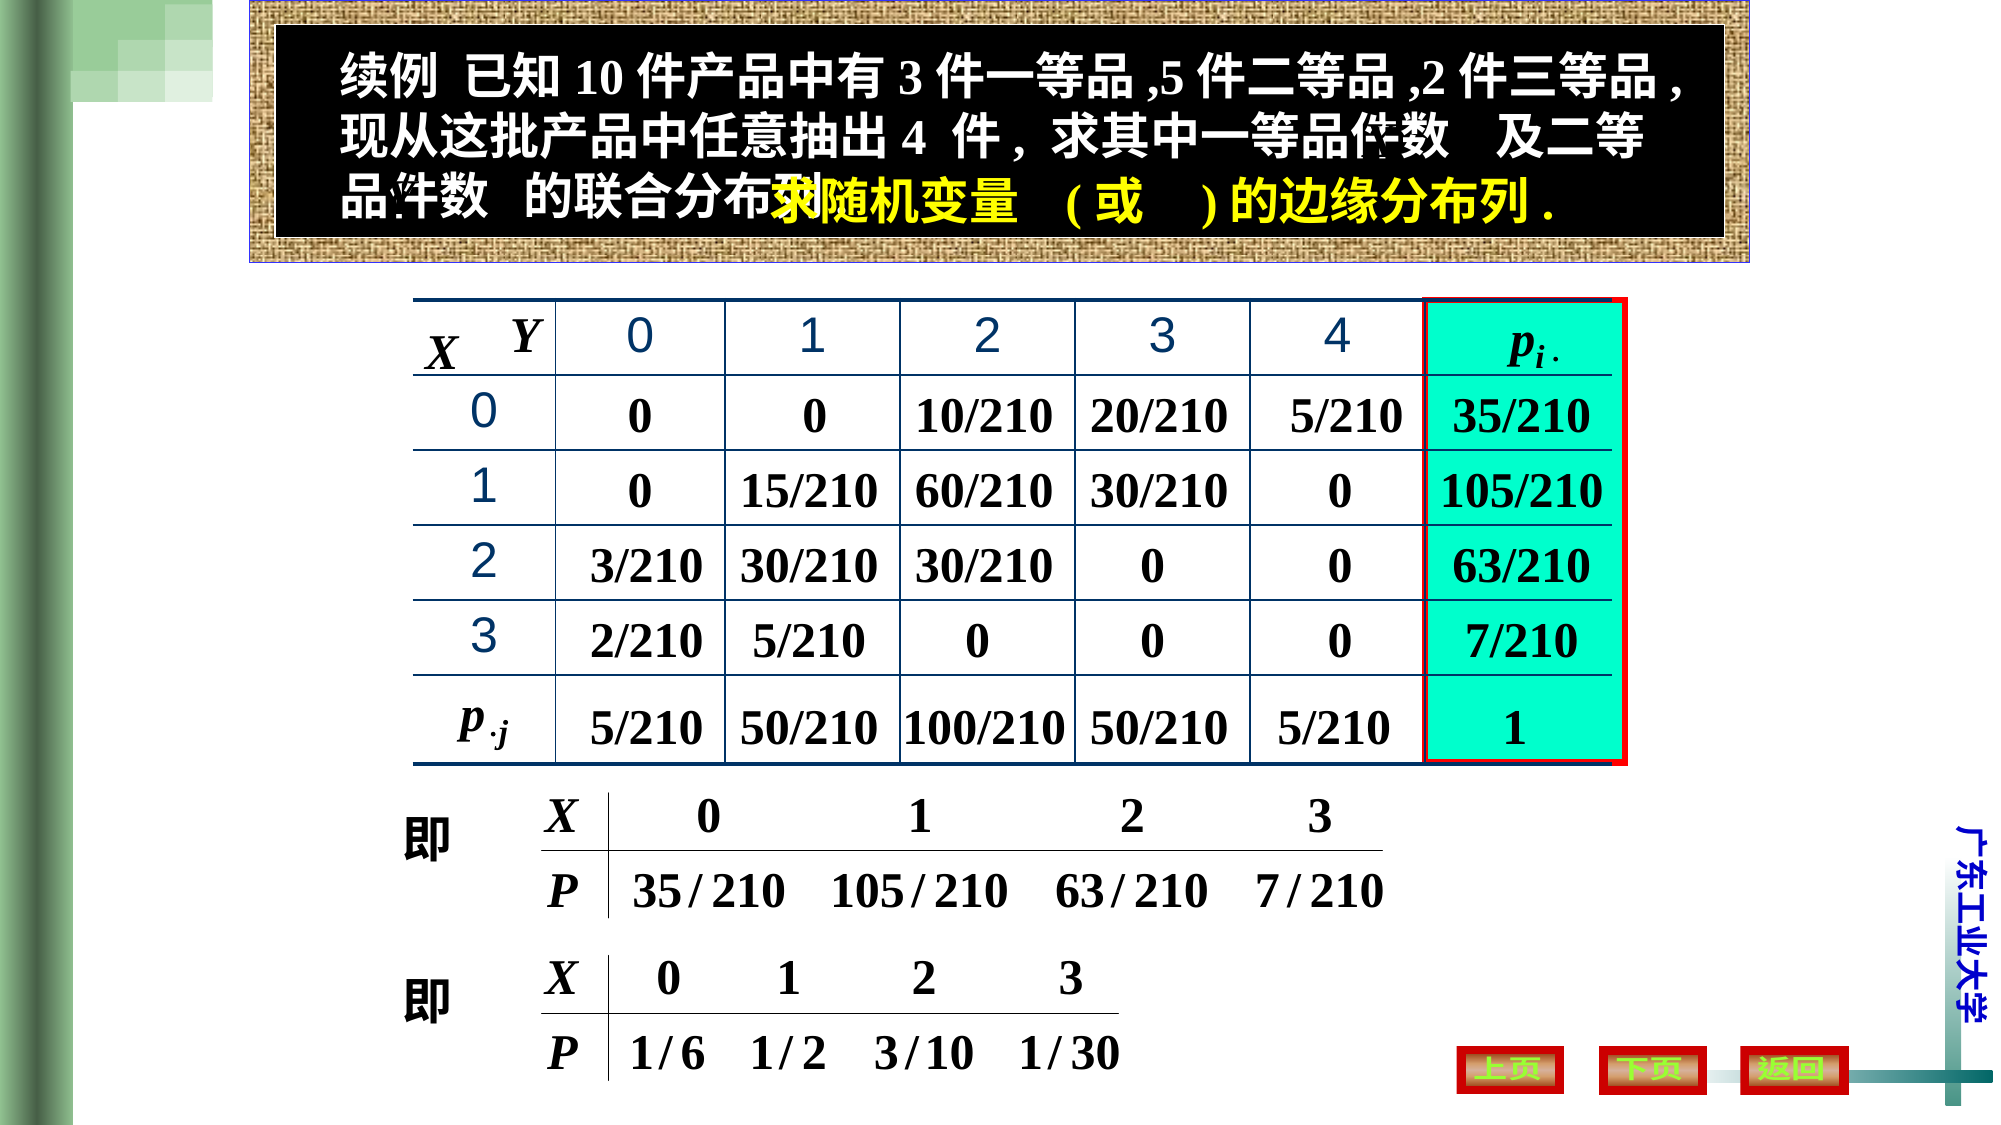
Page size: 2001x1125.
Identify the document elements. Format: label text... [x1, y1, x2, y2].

table_cell [1426, 676, 1612, 762]
table_header [1426, 302, 1612, 374]
table_cell [1251, 676, 1424, 762]
table_cell [1244, 451, 1249, 524]
table_header 0 [556, 302, 724, 374]
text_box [449, 687, 513, 757]
table_cell [1251, 601, 1312, 674]
table_cell [1069, 526, 1074, 599]
table_cell [1368, 601, 1424, 674]
table_header [413, 302, 555, 374]
table_cell [1426, 526, 1437, 599]
table_cell [719, 601, 724, 674]
table_cell [843, 376, 899, 449]
text_box 100/210 [887, 687, 1075, 763]
text_box 20/210 [1075, 374, 1244, 449]
text_box 50/210 [1075, 687, 1244, 763]
text_box 0 [612, 449, 668, 524]
text_box 0 [1125, 600, 1180, 675]
text_box 30/210 [900, 524, 1069, 600]
text_box 5/210 [1275, 374, 1419, 450]
table_cell [1251, 526, 1312, 599]
text_box 60/210 [900, 449, 1069, 524]
table_cell 3 [413, 601, 555, 674]
text_box 1 [1487, 687, 1543, 763]
text_box 2/210 [575, 599, 719, 675]
table_cell [901, 601, 950, 674]
table_cell [894, 526, 899, 599]
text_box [537, 949, 1123, 1086]
table_cell [1426, 601, 1450, 674]
table_cell [1426, 376, 1437, 449]
table_header 4 [1251, 302, 1424, 374]
table_cell 0 [413, 376, 555, 449]
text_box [417, 330, 468, 374]
text_box 50/210 [725, 687, 887, 763]
table_cell [1368, 451, 1424, 524]
table_cell [894, 451, 899, 524]
table_cell [668, 376, 724, 449]
text_box 7/210 [1450, 599, 1594, 675]
text_box 35/210 [1437, 374, 1607, 449]
table_cell [1607, 526, 1612, 599]
table_cell [726, 601, 737, 674]
table_cell 2 [413, 526, 555, 599]
table_cell [882, 601, 899, 674]
table_cell [1076, 526, 1125, 599]
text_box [385, 174, 425, 219]
text_box 30/210 [1075, 449, 1244, 525]
table_header 1 [726, 302, 899, 374]
table_cell [1244, 376, 1249, 449]
text_box 3/210 [575, 524, 719, 599]
table_cell [668, 451, 724, 524]
text_box 0 [787, 374, 843, 449]
table_header 2 [901, 302, 1074, 374]
table_cell [1005, 601, 1074, 674]
table_cell [556, 676, 724, 762]
table_header 3 [1076, 302, 1249, 374]
text_box 即 [388, 799, 468, 875]
text_box 0 [1125, 525, 1180, 600]
text_box 10/210 [900, 374, 1069, 449]
table_cell [1251, 451, 1312, 524]
text_box [1612, 299, 1625, 763]
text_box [774, 162, 1549, 239]
table_cell [726, 676, 899, 687]
table_cell [1076, 676, 1249, 762]
text_box 30/210 [725, 524, 894, 600]
table_cell [556, 601, 575, 674]
text_box 5/210 [1262, 687, 1407, 763]
text_box 0 [1312, 525, 1368, 600]
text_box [537, 787, 1388, 923]
table_cell [1368, 526, 1424, 599]
table_cell [1076, 601, 1125, 674]
text_box 15/210 [725, 449, 894, 524]
table_cell [726, 376, 787, 449]
table_cell [1069, 376, 1074, 449]
text_box 0 [1312, 600, 1368, 675]
table_cell [413, 676, 555, 762]
text_box [249, 0, 1750, 263]
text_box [1355, 117, 1406, 162]
table_cell [1594, 601, 1612, 674]
table_cell [556, 376, 612, 449]
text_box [510, 312, 550, 357]
table_cell [1069, 451, 1074, 524]
table_cell [1180, 526, 1249, 599]
text_box 即 [388, 962, 468, 1038]
text_box [275, 24, 1725, 238]
text_box 0 [612, 374, 668, 449]
text_box 63/210 [1437, 524, 1607, 600]
table_cell [901, 676, 1074, 687]
table_cell [719, 526, 724, 599]
text_box 5/210 [737, 599, 882, 675]
table_cell [1419, 376, 1424, 449]
text_box 0 [1312, 450, 1368, 525]
text_box 续例 已知10件产品中有3件一等品,5件二等品,2件三等品,现从这批产品中任意抽出4 件, 求其中一等品件数 及二等品件数 的联合分布列. [324, 37, 1688, 233]
table_cell [556, 526, 575, 599]
table_cell [1180, 601, 1249, 674]
text_box 105/210 [1425, 449, 1619, 525]
text_box 5/210 [575, 687, 719, 763]
table_cell [556, 451, 612, 524]
table_cell 1 [413, 451, 555, 524]
text_box 0 [950, 600, 1005, 675]
table_cell [1251, 376, 1275, 449]
table_cell [1607, 376, 1612, 449]
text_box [1499, 312, 1559, 375]
